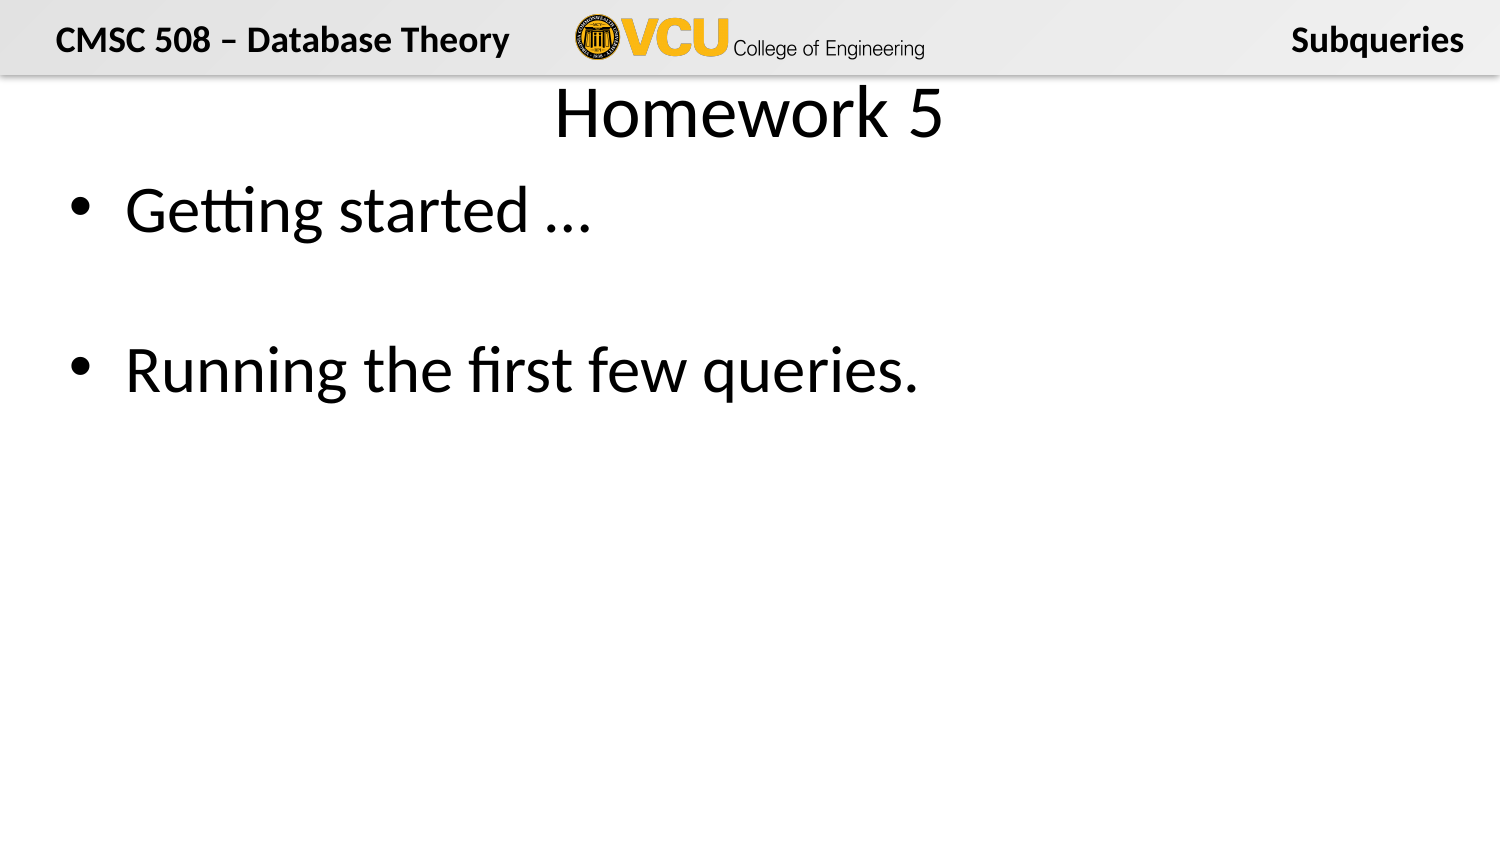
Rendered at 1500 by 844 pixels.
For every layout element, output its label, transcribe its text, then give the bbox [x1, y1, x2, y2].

list Getting started … Running the first few queries. [53, 169, 1481, 828]
picture [575, 14, 924, 60]
title Homework 5 [0, 75, 1500, 169]
